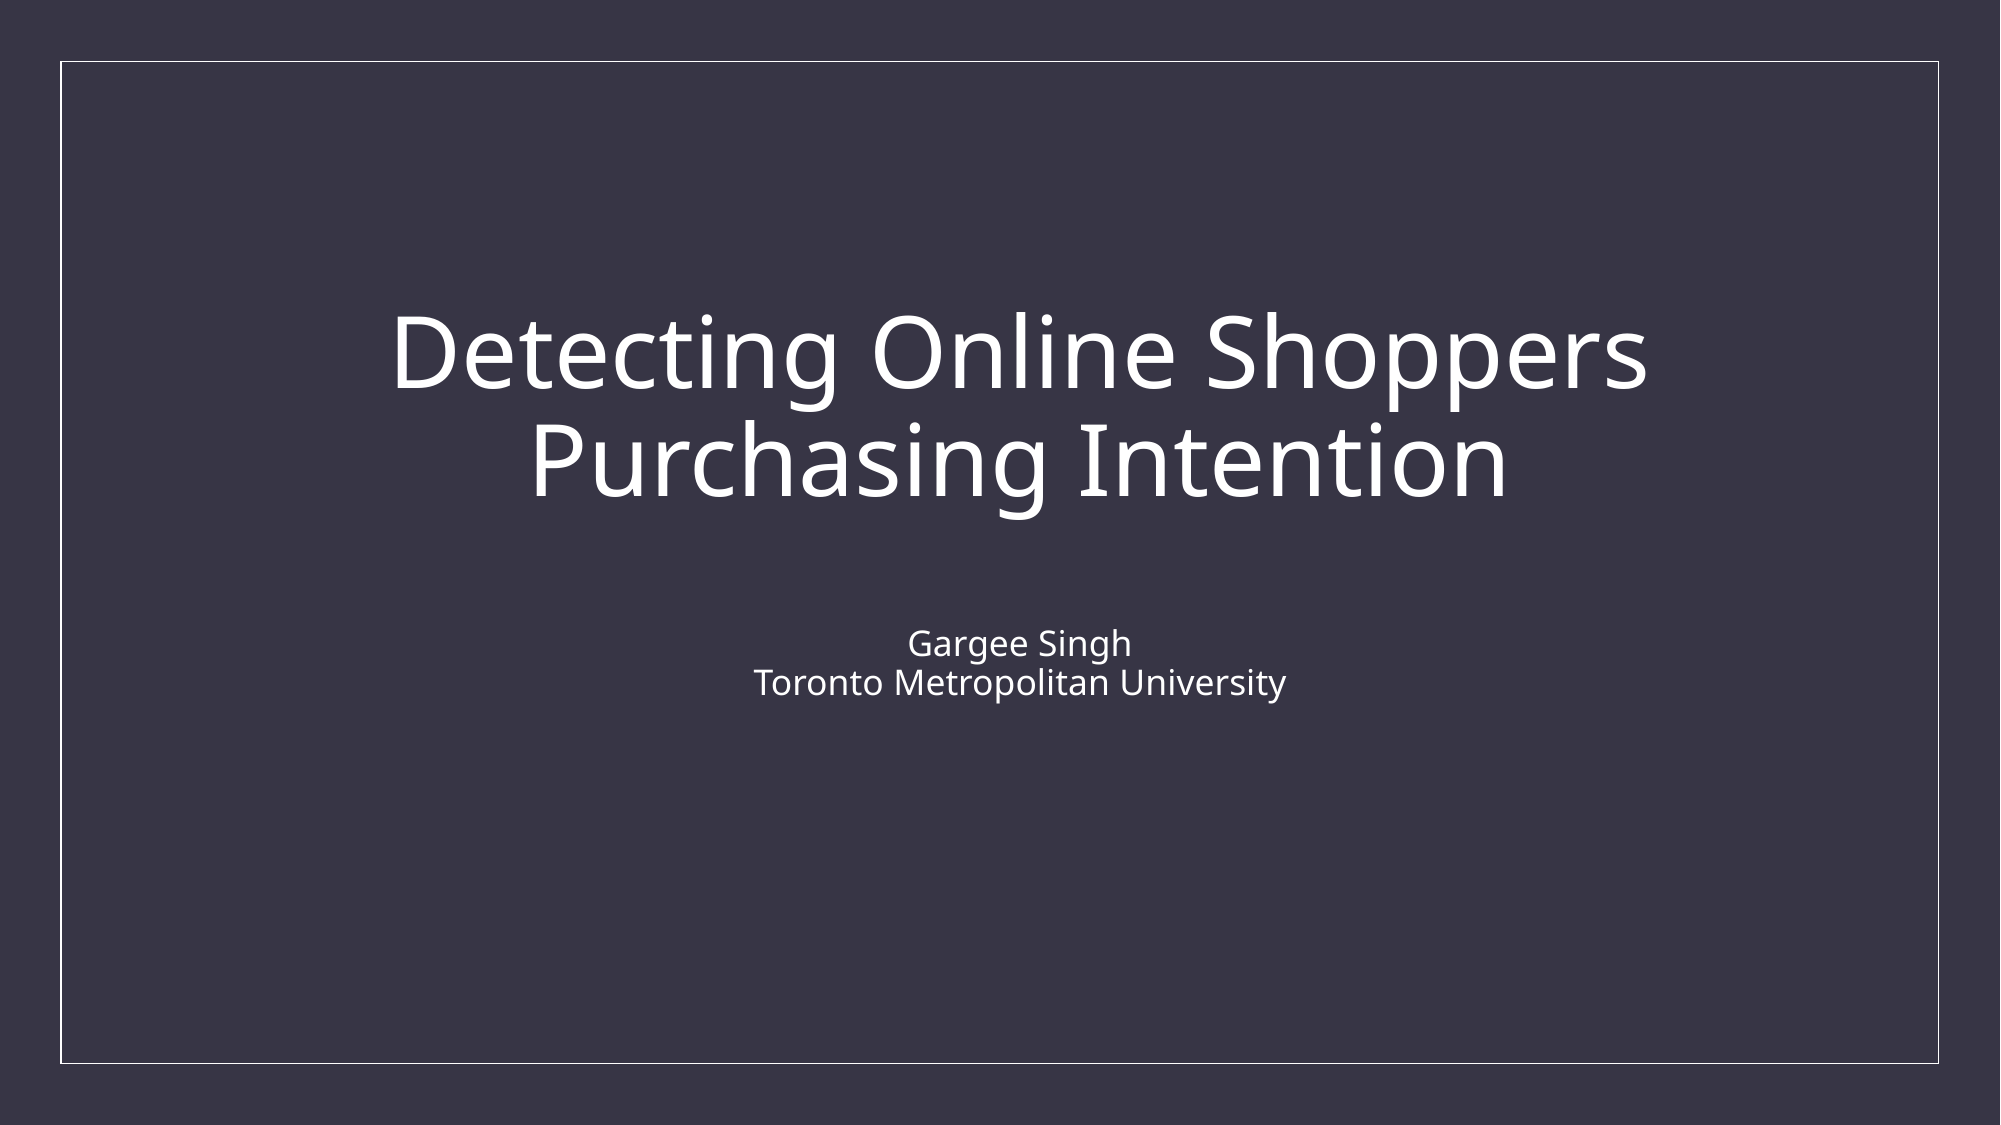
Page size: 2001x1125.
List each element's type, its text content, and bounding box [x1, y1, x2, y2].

title Detecting Online Shoppers Purchasing Intention Gargee Singh Toronto Metropolitan University [195, 275, 1845, 730]
